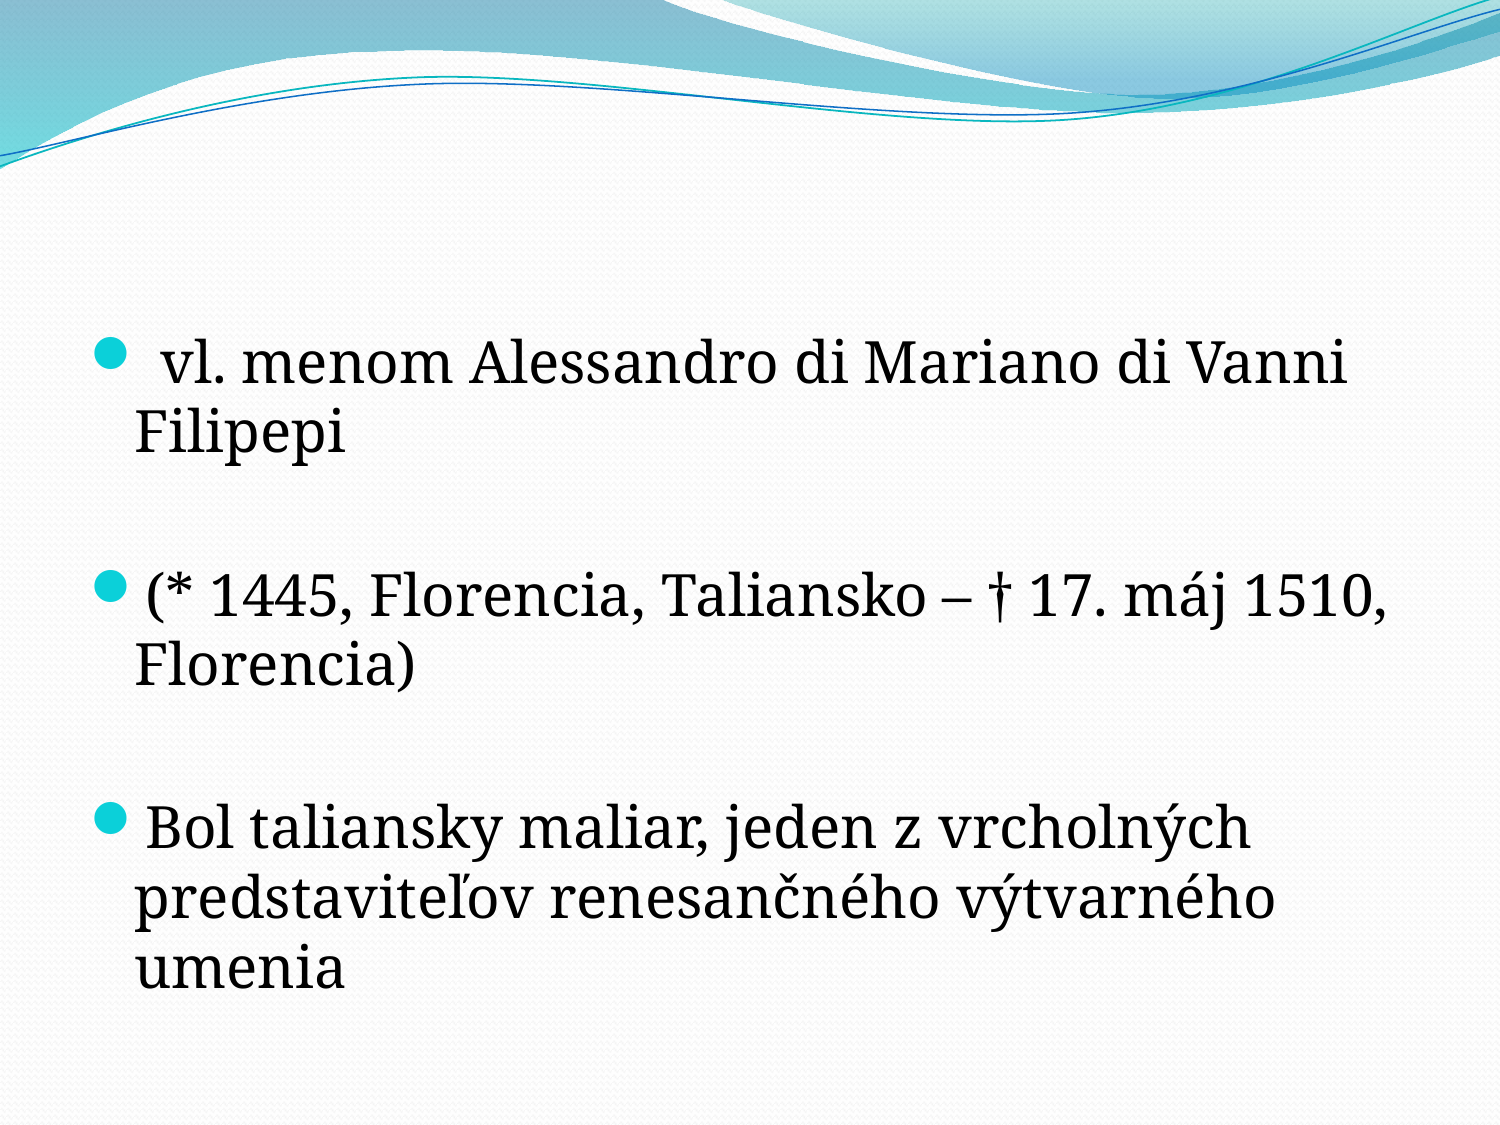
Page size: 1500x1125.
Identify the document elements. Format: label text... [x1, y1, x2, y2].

list vl. menom Alessandro di Mariano di Vanni Filipepi (* 1445, Florencia, Taliansko – † 17. máj 1510, Florencia) Bol taliansky maliar, jeden z vrcholných predstaviteľov renesančného výtvarného umenia [75, 317, 1425, 1038]
